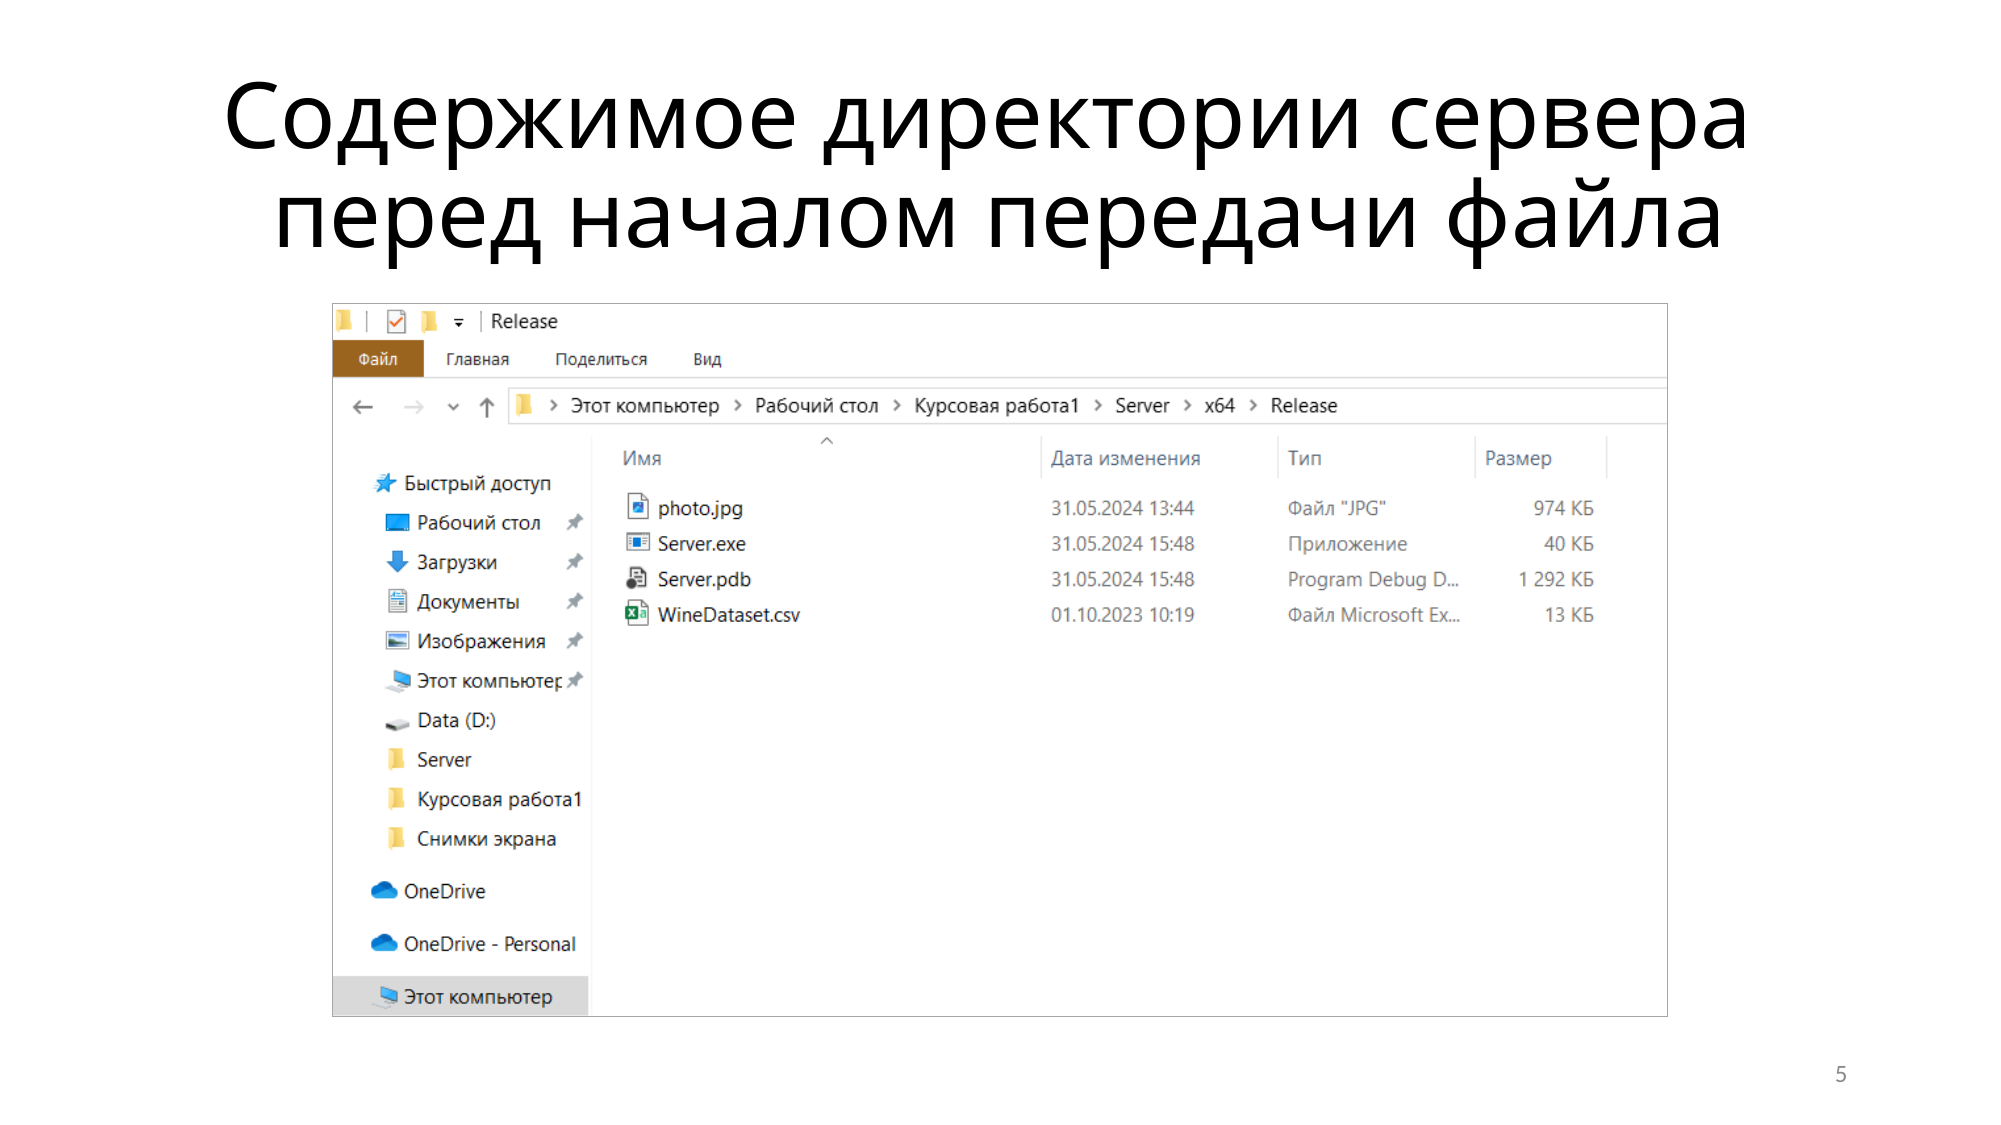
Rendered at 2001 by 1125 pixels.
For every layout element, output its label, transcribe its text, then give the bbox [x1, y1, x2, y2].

title Содержимое директории сервера перед началом передачи файла [137, 59, 1863, 278]
slide_number 5 [1412, 1042, 1863, 1103]
picture [332, 302, 1668, 1017]
